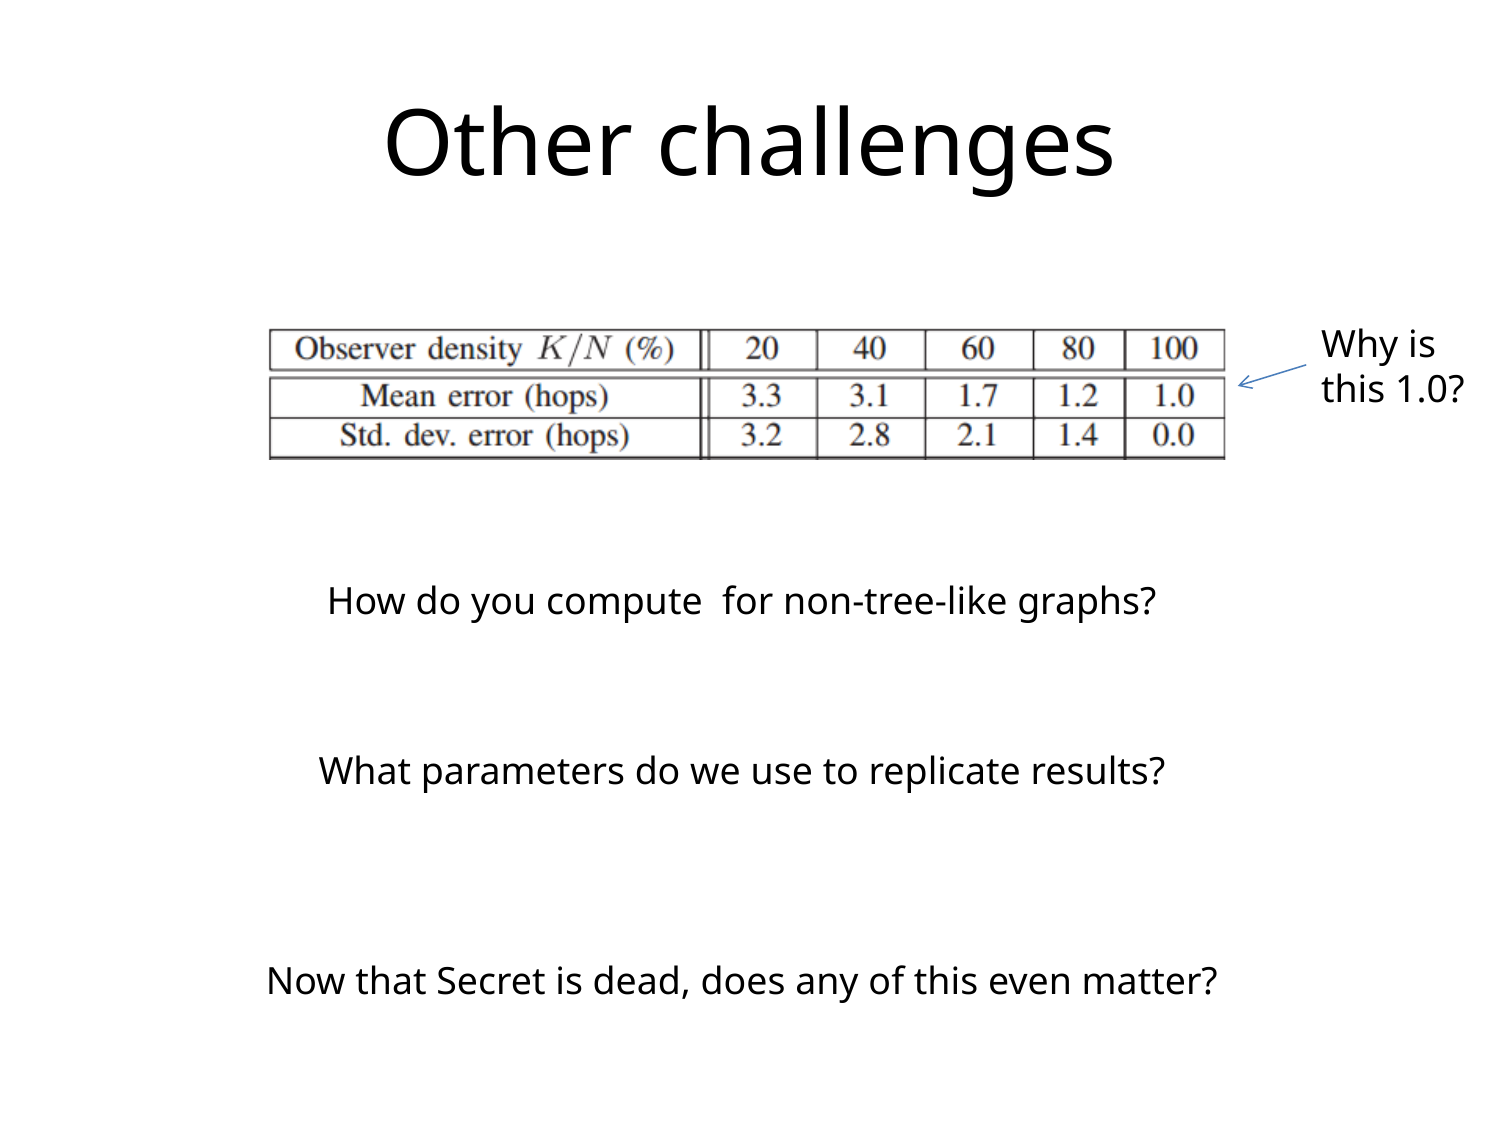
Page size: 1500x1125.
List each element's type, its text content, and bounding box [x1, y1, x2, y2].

picture [246, 312, 1238, 460]
title Other challenges [75, 45, 1425, 233]
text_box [1237, 365, 1313, 387]
text_box What parameters do we use to replicate results? [303, 739, 1181, 800]
text_box Now that Secret is dead, does any of this even matter? [251, 949, 1234, 1010]
text_box Why is this 1.0? [1306, 312, 1480, 418]
